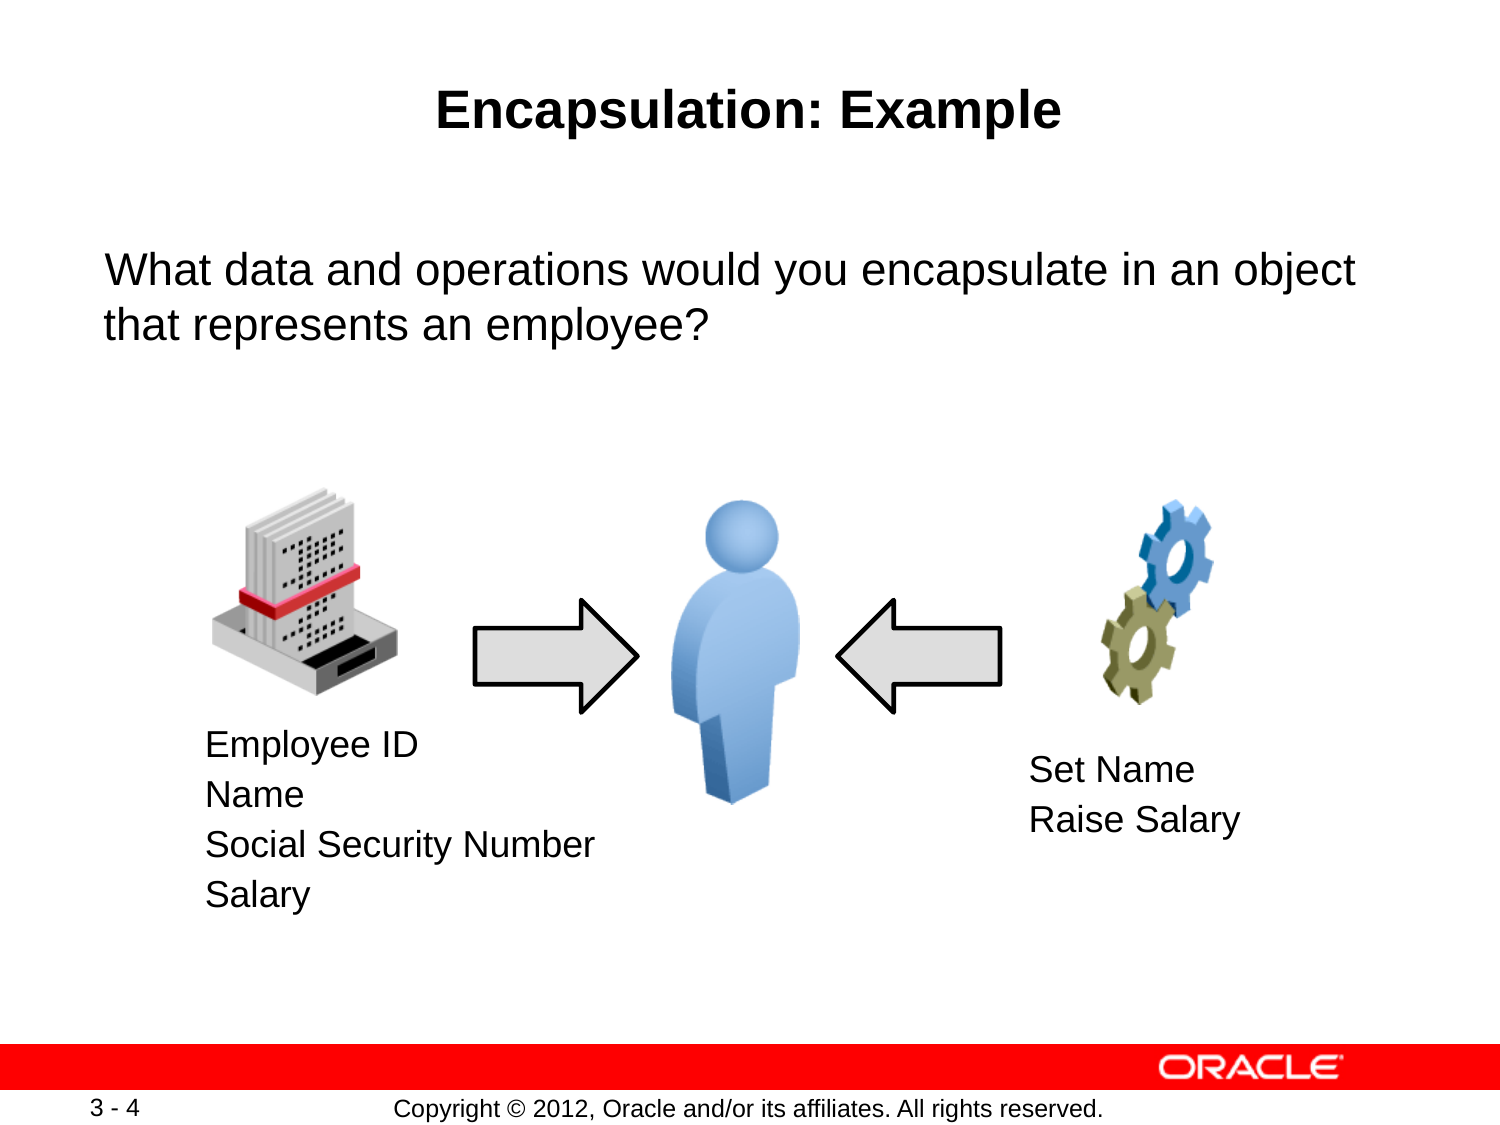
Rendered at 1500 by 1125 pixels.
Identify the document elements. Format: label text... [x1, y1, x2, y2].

picture [0, 1044, 1500, 1090]
text_box Set Name Raise Salary [1013, 737, 1256, 848]
picture [671, 499, 801, 805]
text_box [474, 600, 638, 713]
picture [212, 487, 398, 697]
text_box Employee ID Name Social Security Number Salary [189, 712, 611, 923]
picture [1099, 499, 1215, 705]
text_box [837, 600, 1000, 713]
title Encapsulation: Example [99, 72, 1399, 216]
list What data and operations would you encapsulate in an object that represents an employee? [99, 237, 1399, 525]
